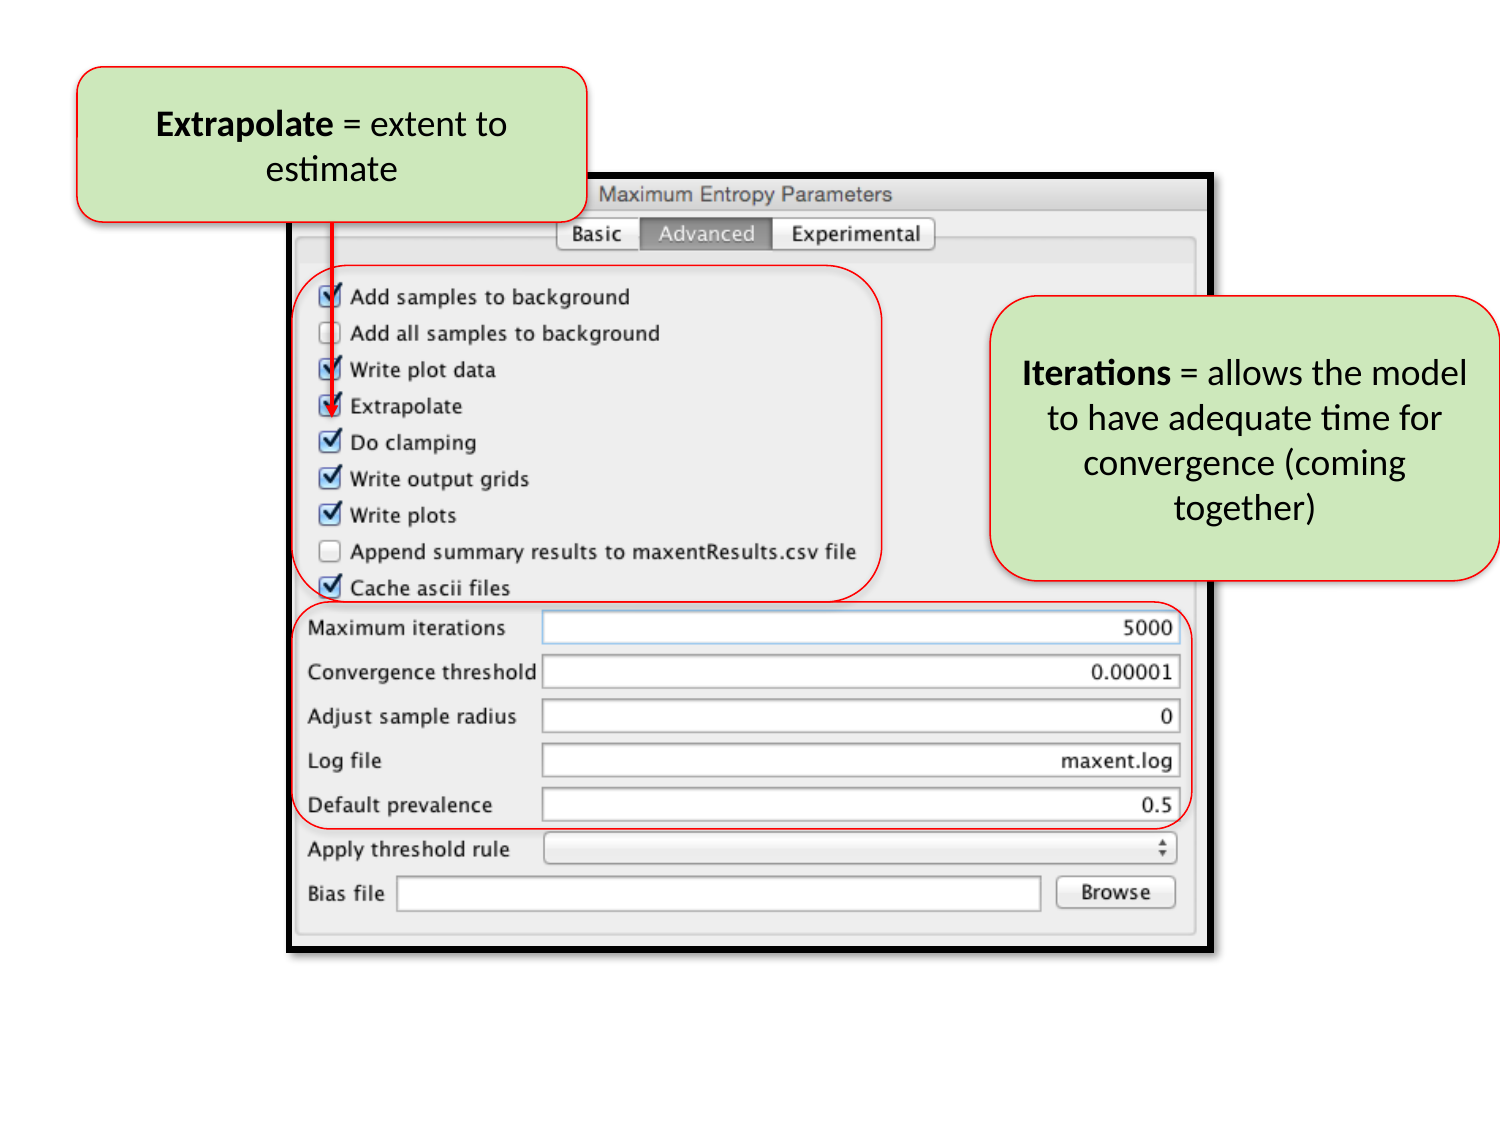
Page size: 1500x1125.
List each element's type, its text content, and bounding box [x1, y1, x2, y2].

text_box Iterations = allows the model to have adequate time for convergence (coming together) [1212, 295, 1500, 582]
picture [292, 178, 1208, 947]
text_box Extrapolate = extent to estimate [76, 66, 588, 223]
